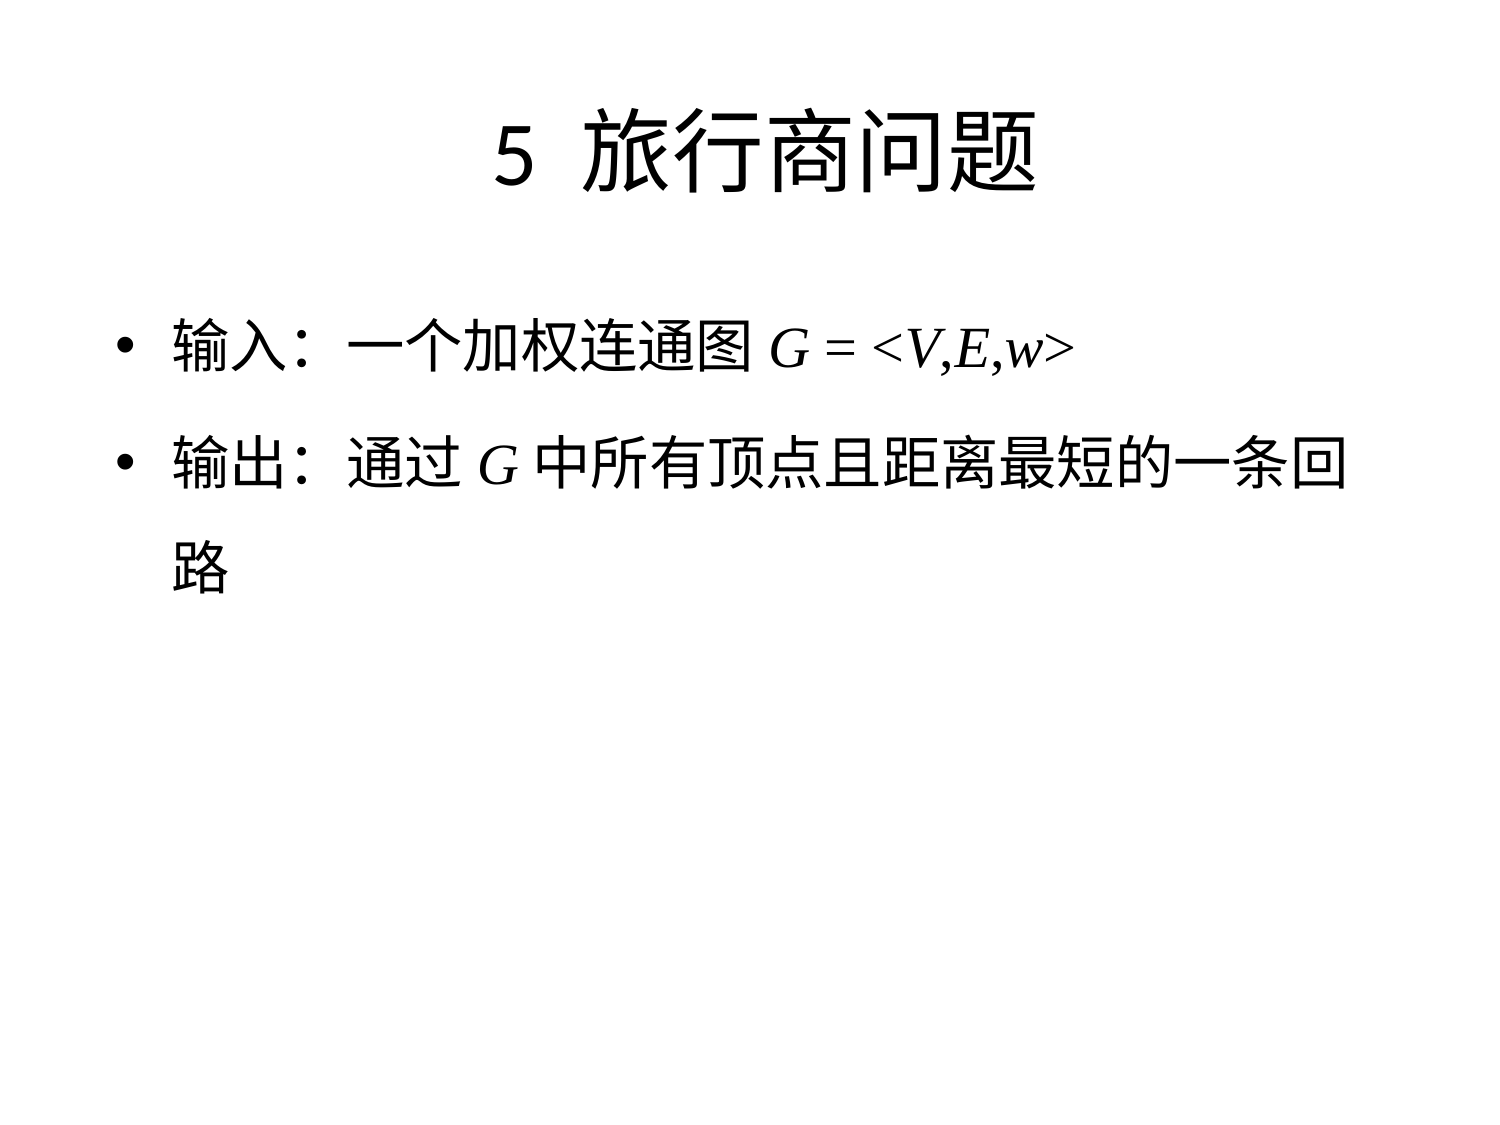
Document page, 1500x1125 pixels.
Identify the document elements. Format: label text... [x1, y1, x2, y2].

list 输入：一个加权连通图G = <V,E,w> 输出：通过G中所有顶点且距离最短的一条回路 [100, 267, 1412, 646]
title 5 旅行商问题 [64, 54, 1466, 243]
